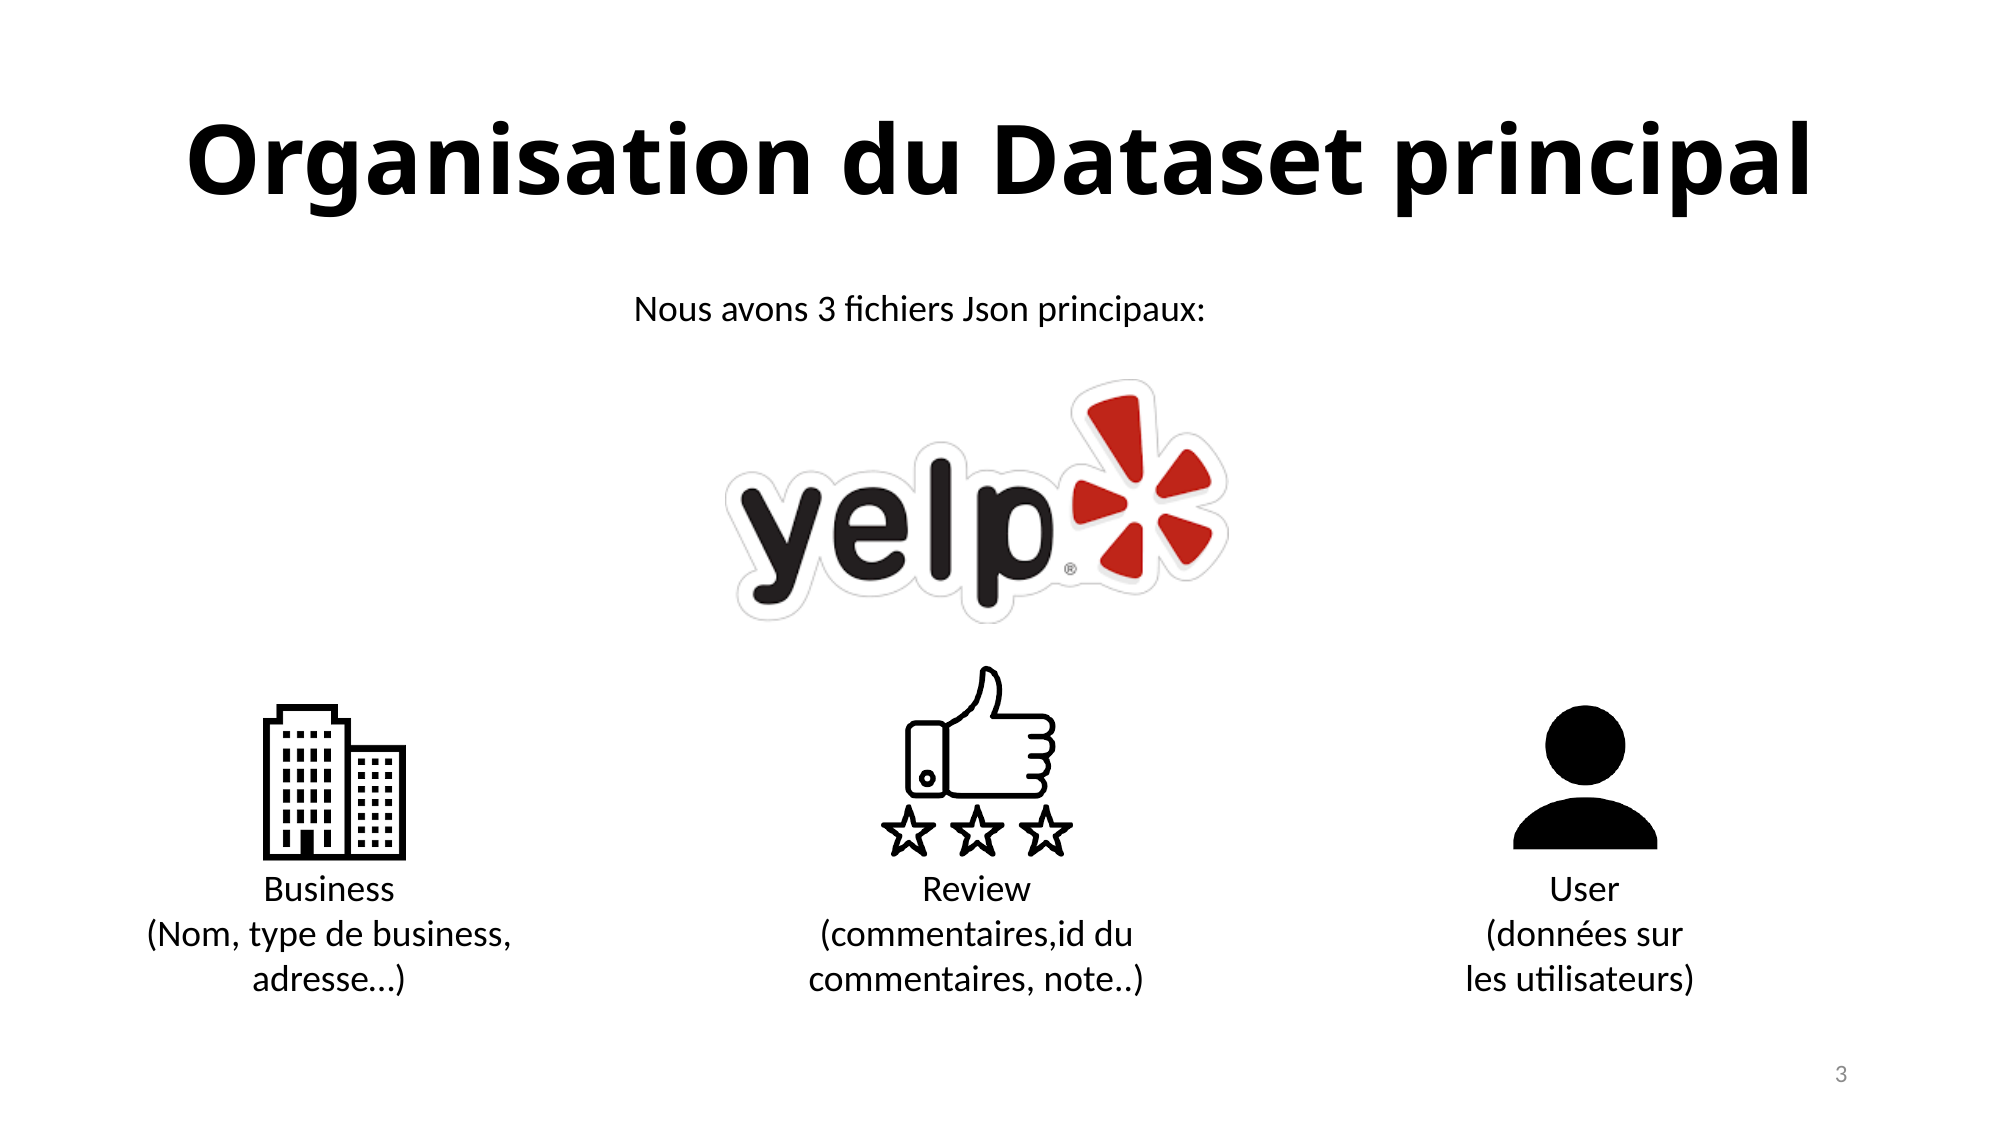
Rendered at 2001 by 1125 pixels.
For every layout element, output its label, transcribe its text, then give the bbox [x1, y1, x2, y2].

picture [881, 665, 1073, 857]
text_box User (données sur les utilisateurs) [1448, 856, 1721, 1007]
text_box Nous avons 3 fichiers Json principaux: [619, 276, 1714, 337]
picture [1504, 697, 1665, 857]
text_box Business (Nom, type de business, adresse…) [47, 856, 620, 1007]
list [725, 379, 1229, 624]
title Organisation du Dataset principal [137, 54, 1863, 273]
picture [249, 697, 420, 867]
text_box Review (commentaires,id du commentaires, note..) [787, 856, 1167, 1007]
slide_number 3 [1412, 1042, 1863, 1103]
